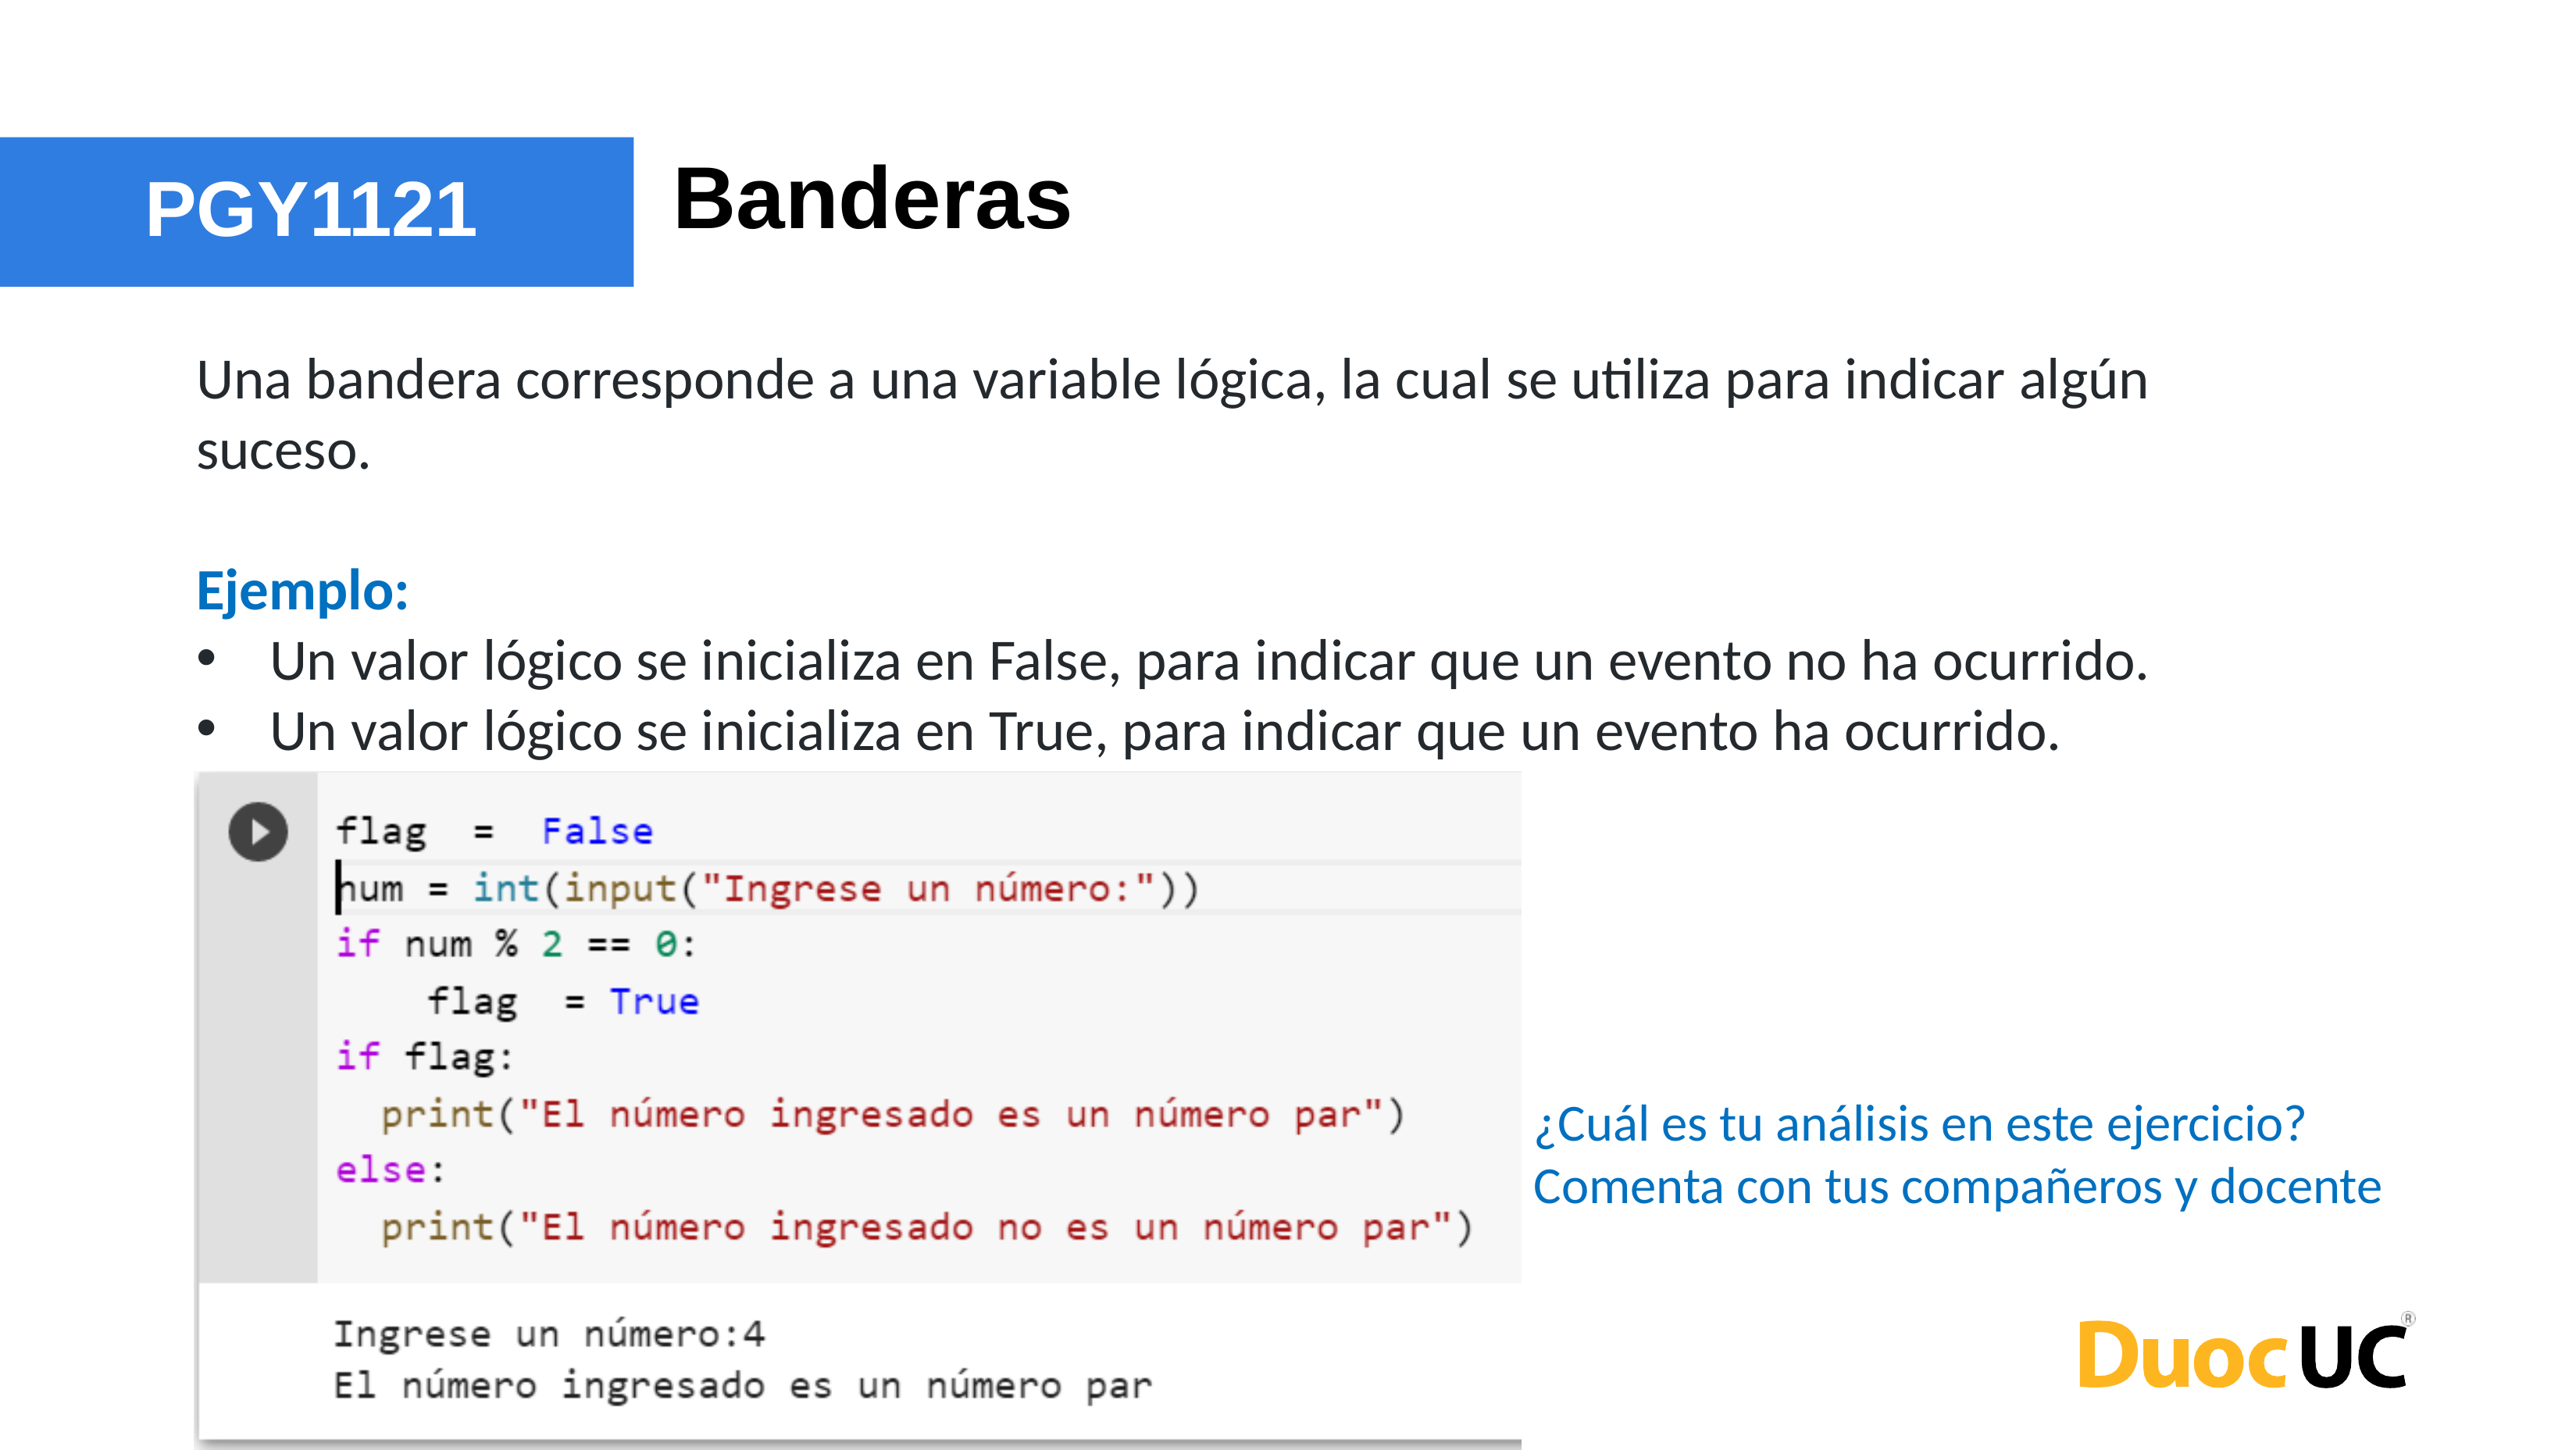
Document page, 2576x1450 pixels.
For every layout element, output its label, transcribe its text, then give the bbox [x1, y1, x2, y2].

picture [194, 771, 1522, 1450]
list PGY1121 [18, 158, 605, 253]
text_box ¿Cuál es tu análisis en este ejercicio? Comenta con tus compañeros y docente [1533, 1077, 2393, 1214]
picture [2401, 1311, 2416, 1327]
text_box Banderas [673, 141, 2499, 247]
text_box Una bandera corresponde a una variable lógica, la cual se utiliza para indicar algún suceso. Ejemplo: Un valor lógico se inicializa en False, para indicar que un evento no ha ocurrido. Un valor lógico se inicializa en True, para indicar que un evento ha ocurrido. [184, 334, 2342, 768]
